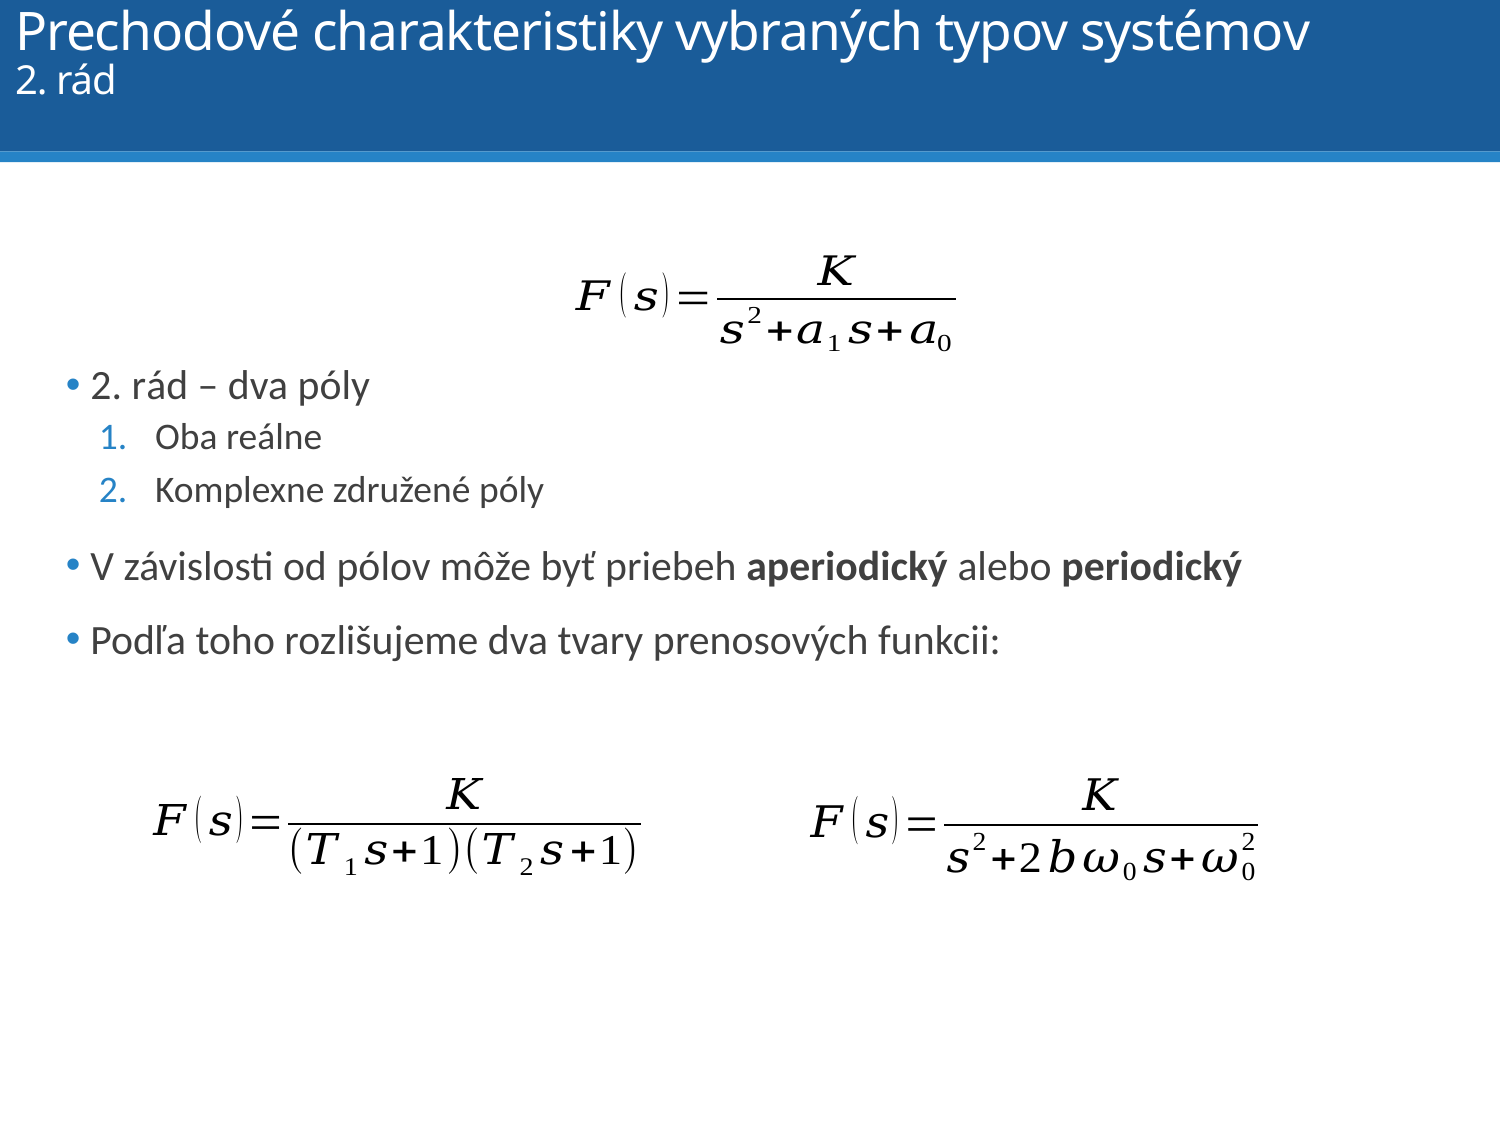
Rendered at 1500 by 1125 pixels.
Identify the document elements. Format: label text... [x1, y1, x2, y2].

list 2. rád – dva póly Oba reálne Komplexne združené póly V závislosti od pólov môže byť priebeh aperiodický alebo periodický Podľa toho rozlišujeme dva tvary prenosových funkcii: [65, 356, 1465, 675]
title Prechodové charakteristiky vybraných typov systémov 2. rád [0, 0, 1442, 146]
